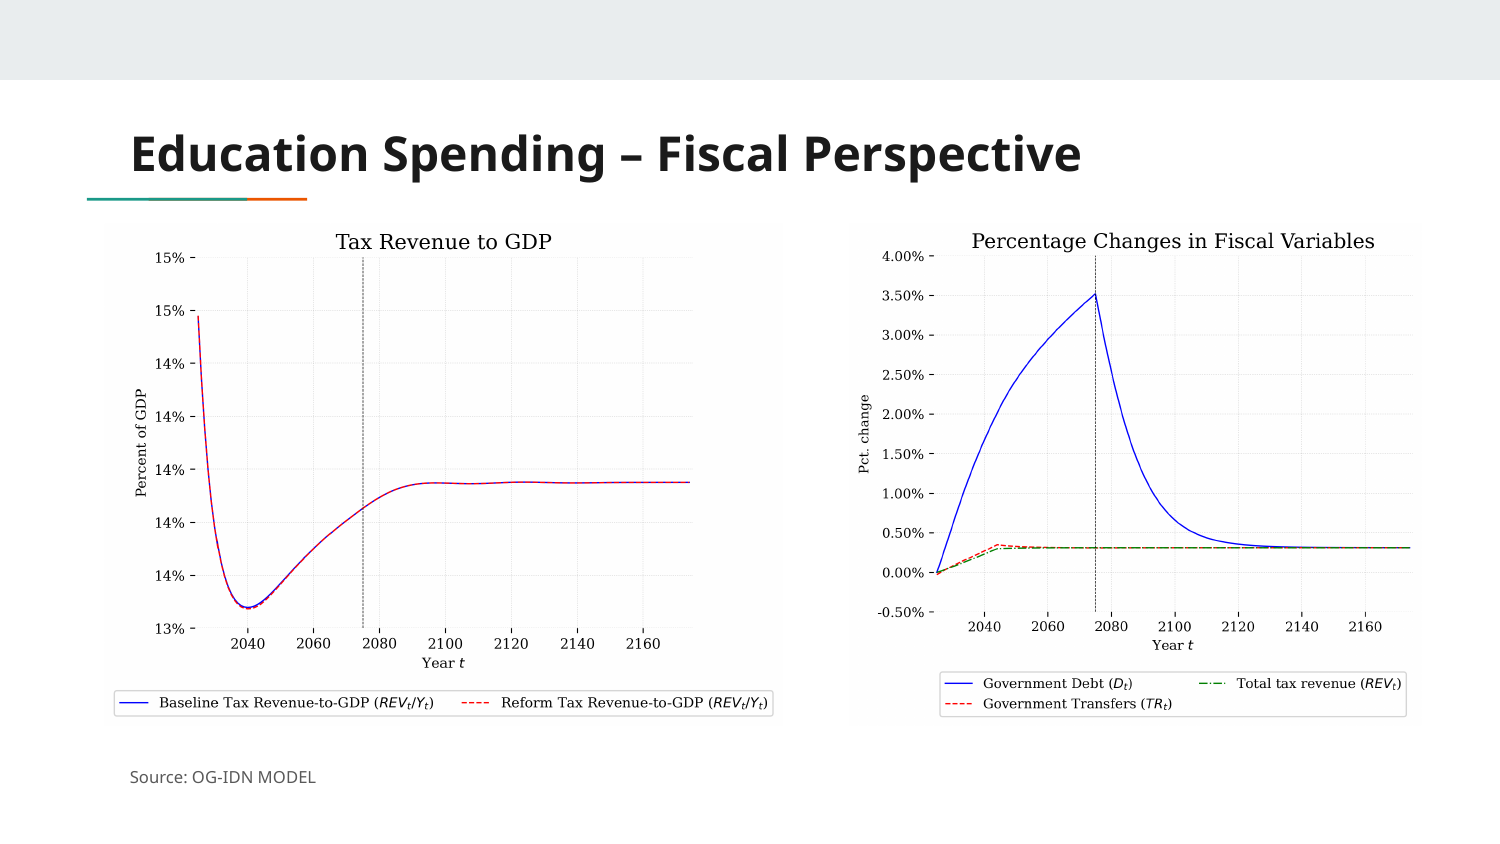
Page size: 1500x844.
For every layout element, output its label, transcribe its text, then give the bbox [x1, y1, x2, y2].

picture [103, 223, 783, 726]
text_box Source: OG-IDN MODEL [114, 748, 1500, 837]
picture [849, 223, 1423, 727]
text_box Education Spending – Fiscal Perspective [114, 108, 1377, 196]
